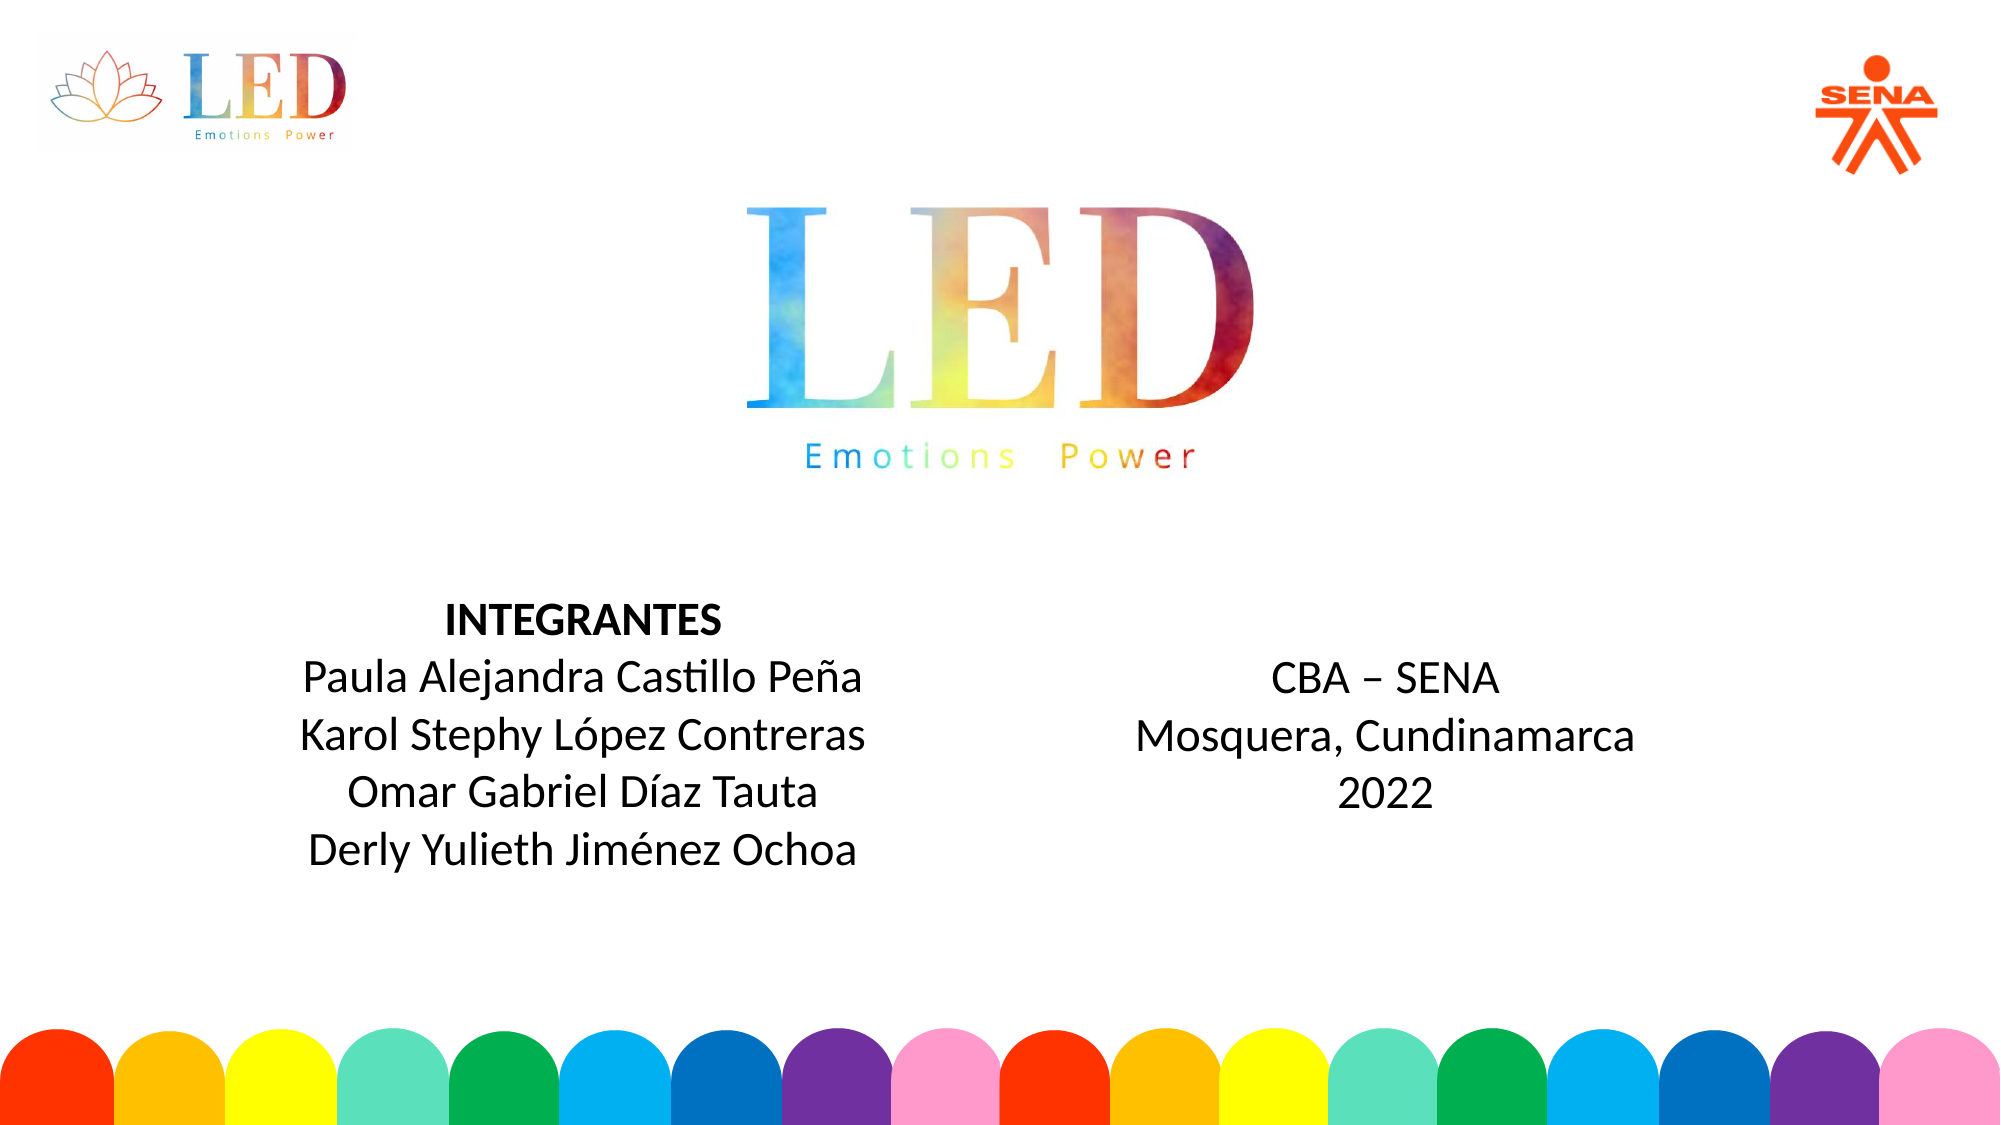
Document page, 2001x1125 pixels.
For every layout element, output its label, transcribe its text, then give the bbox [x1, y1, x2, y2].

text_box CBA – SENA Mosquera, Cundinamarca 2022 [1017, 638, 1754, 826]
text_box INTEGRANTES Paula Alejandra Castillo Peña Karol Stephy López Contreras Omar Gabriel Díaz Tauta Derly Yulieth Jiménez Ochoa [200, 580, 966, 883]
picture [0, 0, 2000, 1125]
